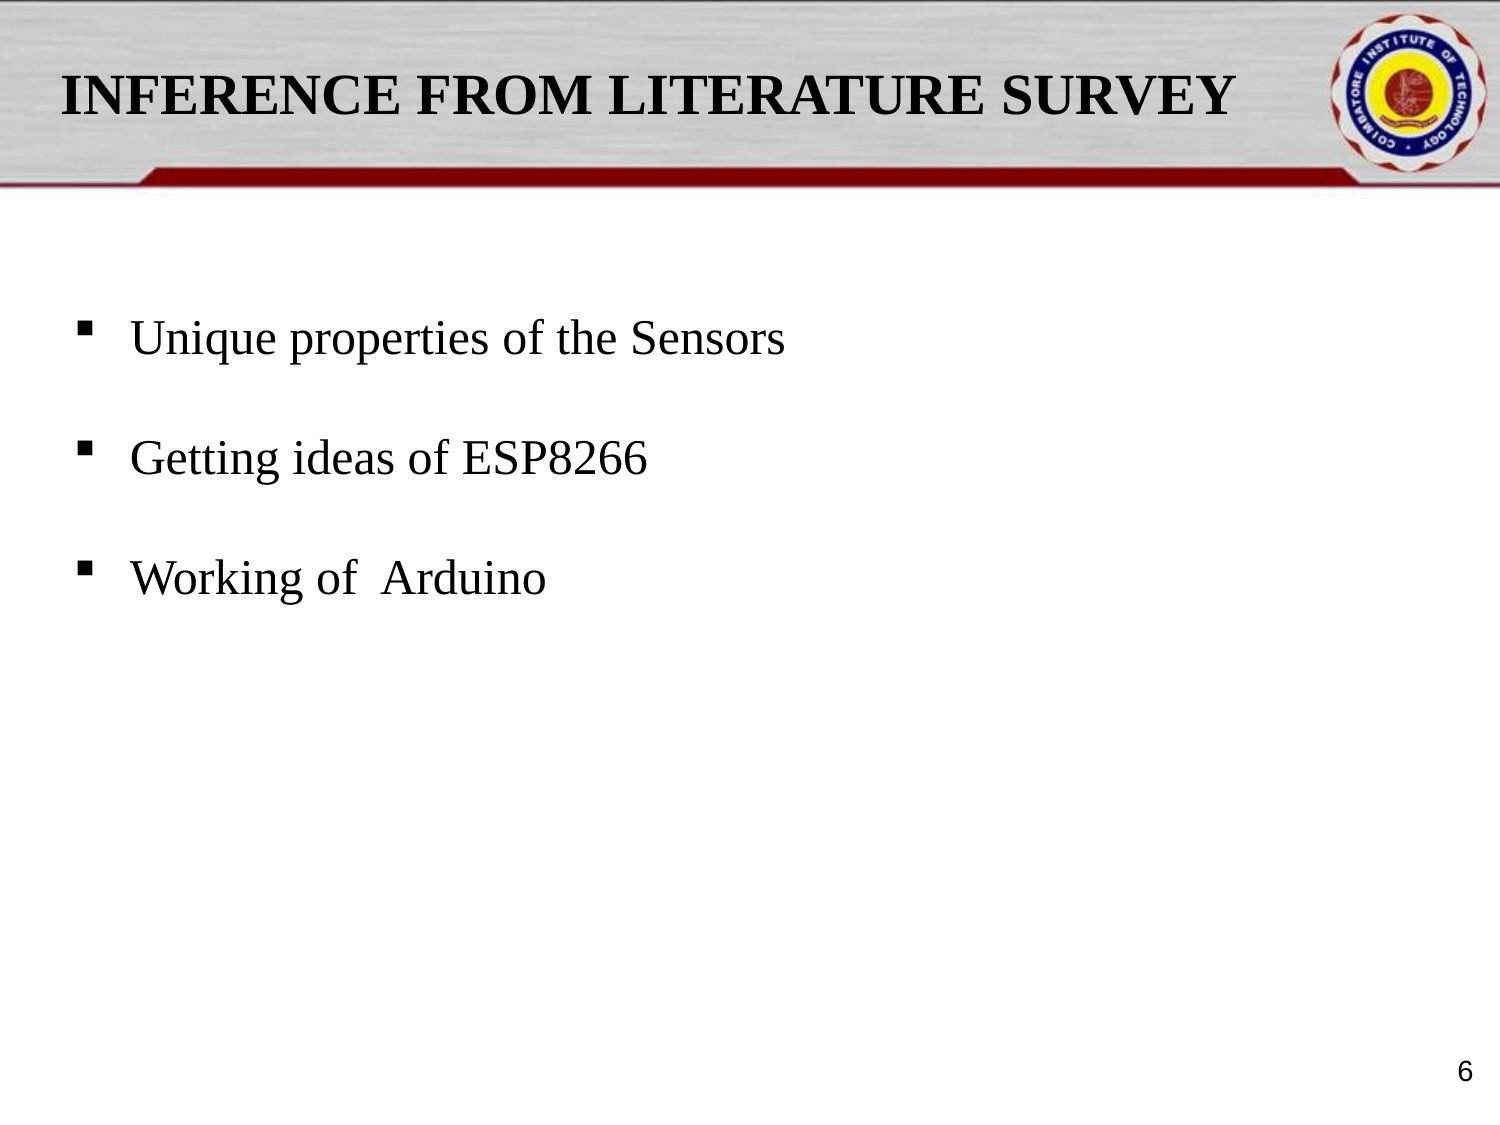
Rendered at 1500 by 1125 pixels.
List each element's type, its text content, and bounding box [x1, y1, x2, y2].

title INFERENCE FROM LITERATURE SURVEY [58, 54, 1253, 237]
slide_number 6 [1450, 1052, 1480, 1125]
picture [0, 0, 1500, 1125]
text_box Unique properties of the Sensors Getting ideas of ESP8266 Working of Arduino [58, 237, 1400, 1040]
